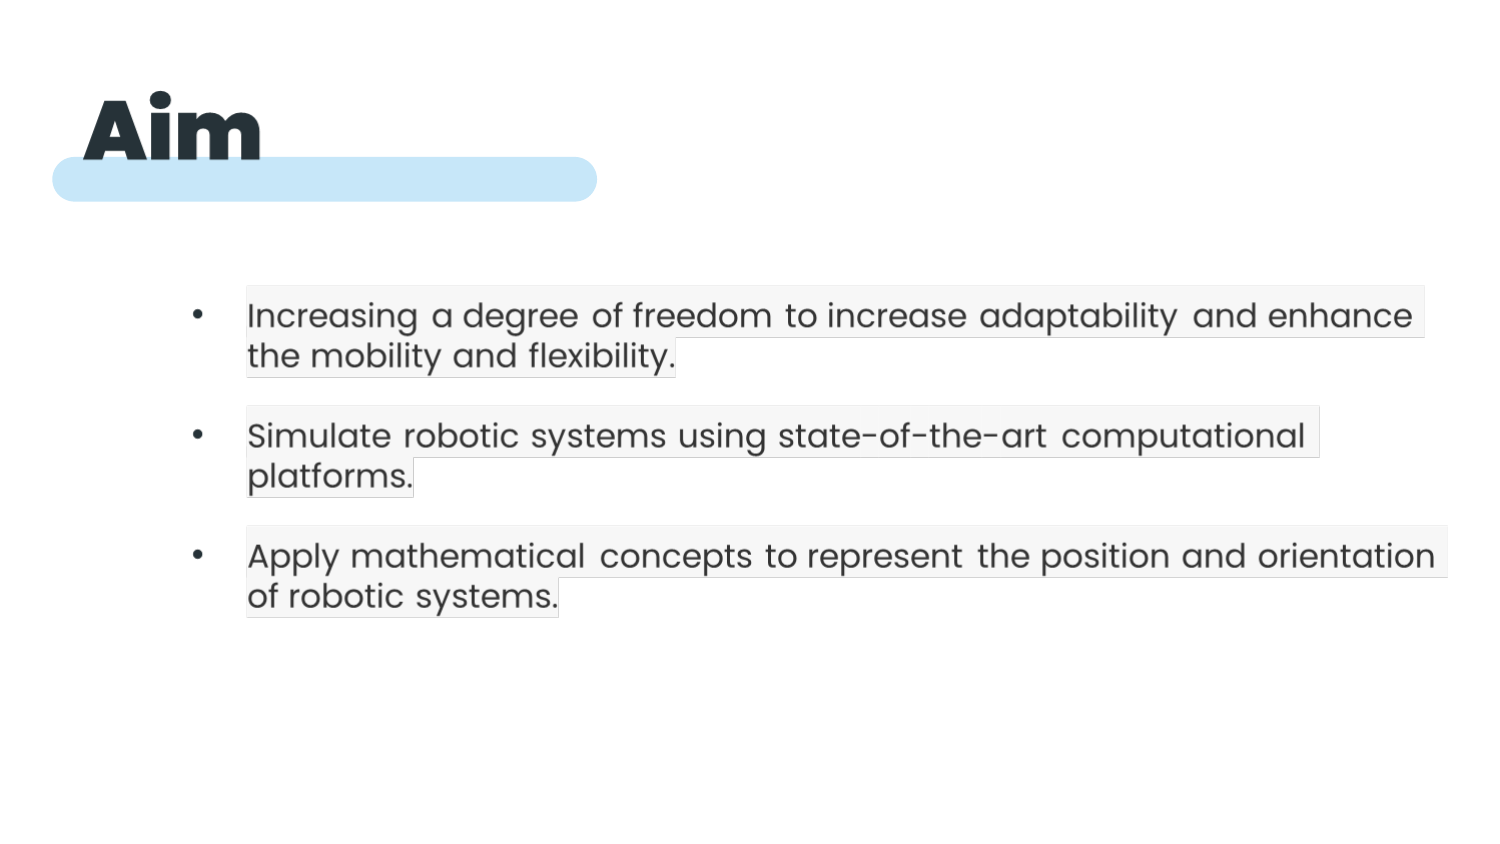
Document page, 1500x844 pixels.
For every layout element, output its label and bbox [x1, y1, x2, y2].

picture [32, 57, 1468, 787]
